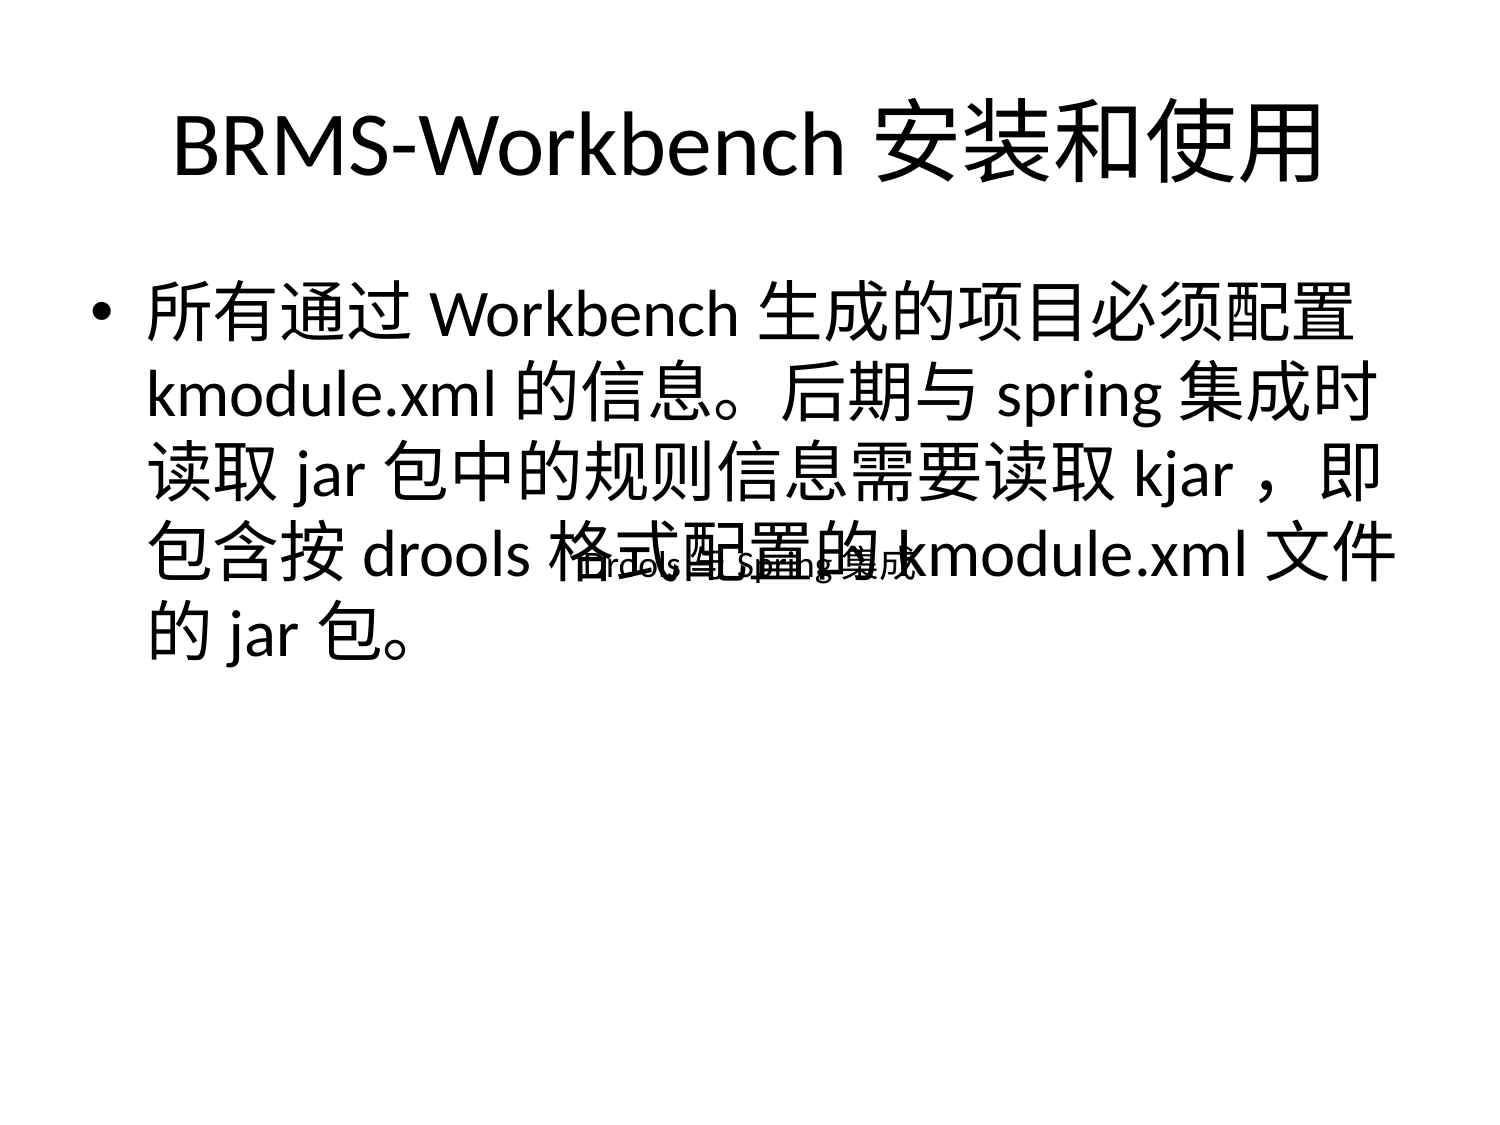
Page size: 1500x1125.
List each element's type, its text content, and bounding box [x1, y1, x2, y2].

list 所有通过Workbench生成的项目必须配置kmodule.xml的信息。后期与spring集成时读取jar包中的规则信息需要读取kjar，即 包含按drools格式配置的kmodule.xml文件的jar包。 [75, 262, 1425, 1005]
title BRMS-Workbench安装和使用 [75, 45, 1425, 233]
text_box Drools与Spring集成 [568, 532, 932, 592]
